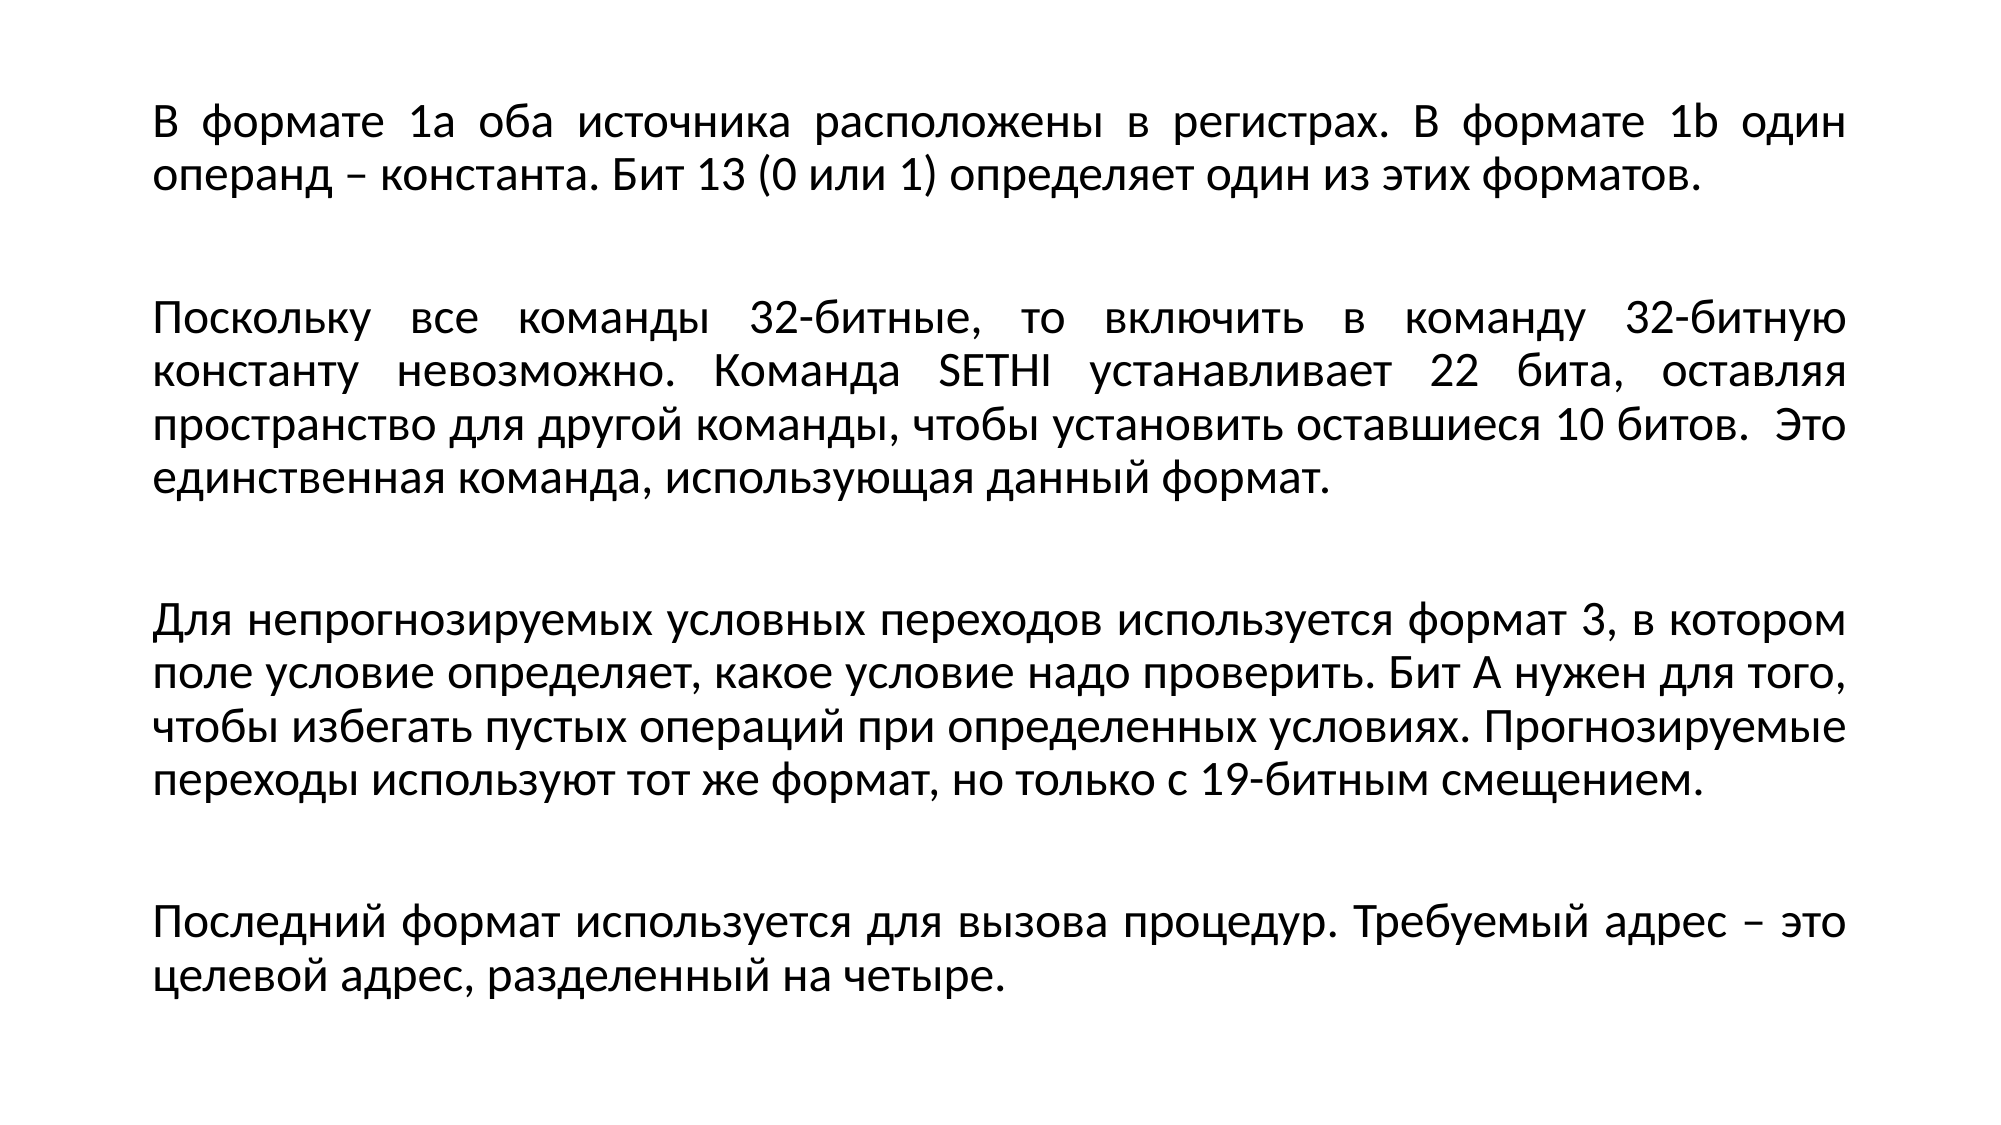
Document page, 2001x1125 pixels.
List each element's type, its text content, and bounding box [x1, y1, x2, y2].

list В формате 1а оба источника расположены в регистрах. В формате 1b один операнд – константа. Бит 13 (0 или 1) определяет один из этих форматов. Поскольку все команды 32-битные, то включить в команду 32-битную константу невозможно. Команда SETHI устанавливает 22 бита, оставляя пространство для другой команды, чтобы установить оставшиеся 10 битов. Это единственная команда, использующая данный формат. Для непрогнозируемых условных переходов используется формат 3, в котором поле условие определяет, какое условие надо проверить. Бит А нужен для того, чтобы избегать пустых операций при определенных условиях. Прогнозируемые переходы используют тот же формат, но только с 19-битным смещением. Последний формат используется для вызова процедур. Требуемый адрес – это целевой адрес, разделенный на четыре. [137, 87, 1863, 1014]
